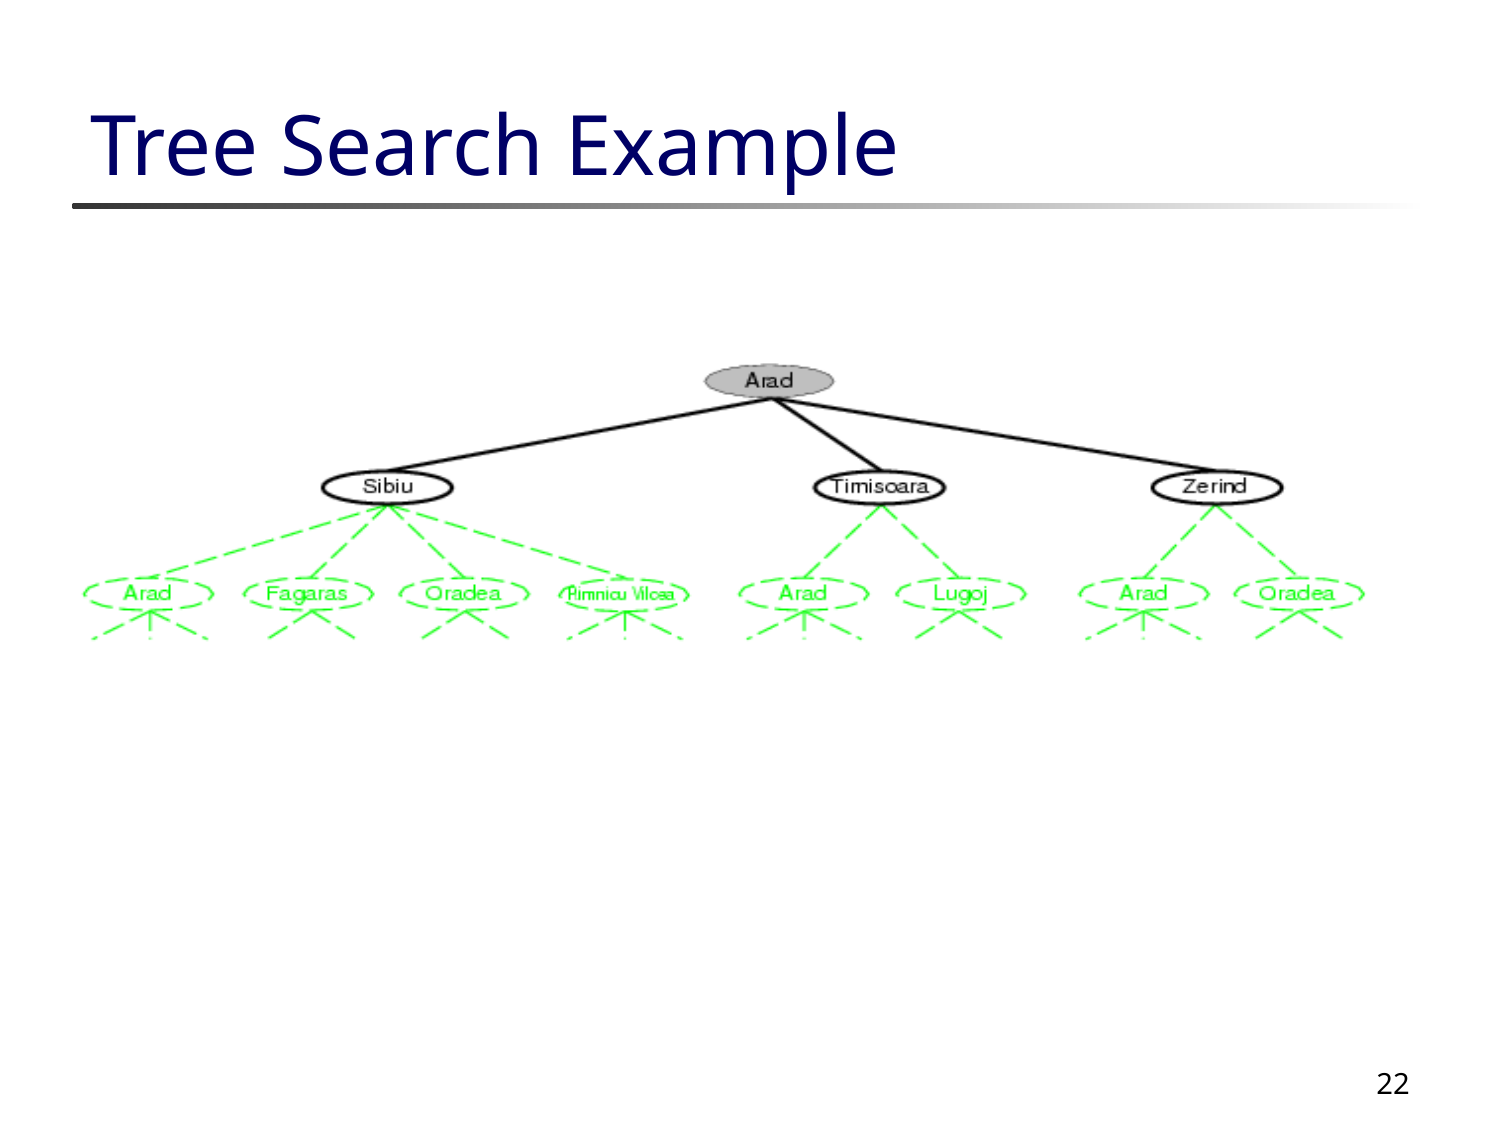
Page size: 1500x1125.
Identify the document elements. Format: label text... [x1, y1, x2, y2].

title Tree Search Example [75, 12, 1468, 200]
slide_number 22 [1112, 1037, 1426, 1113]
picture [70, 362, 1376, 685]
